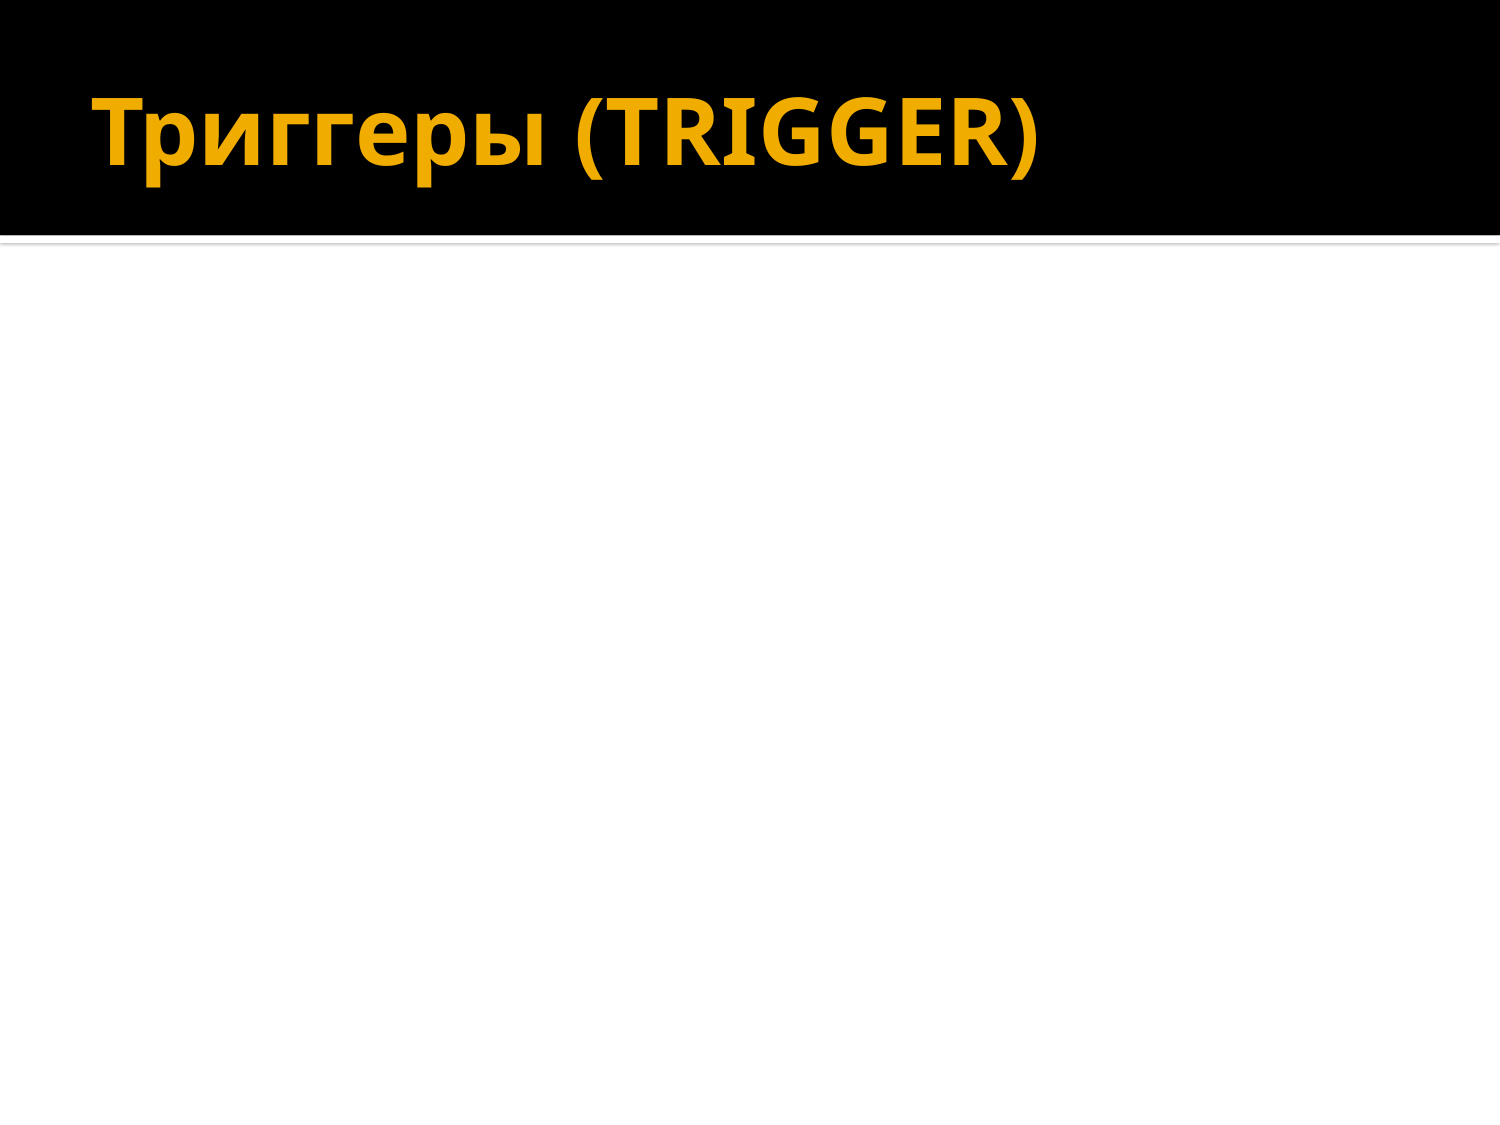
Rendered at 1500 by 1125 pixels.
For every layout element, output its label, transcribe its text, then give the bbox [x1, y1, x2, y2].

title Триггеры (TRIGGER) [75, 25, 1425, 231]
